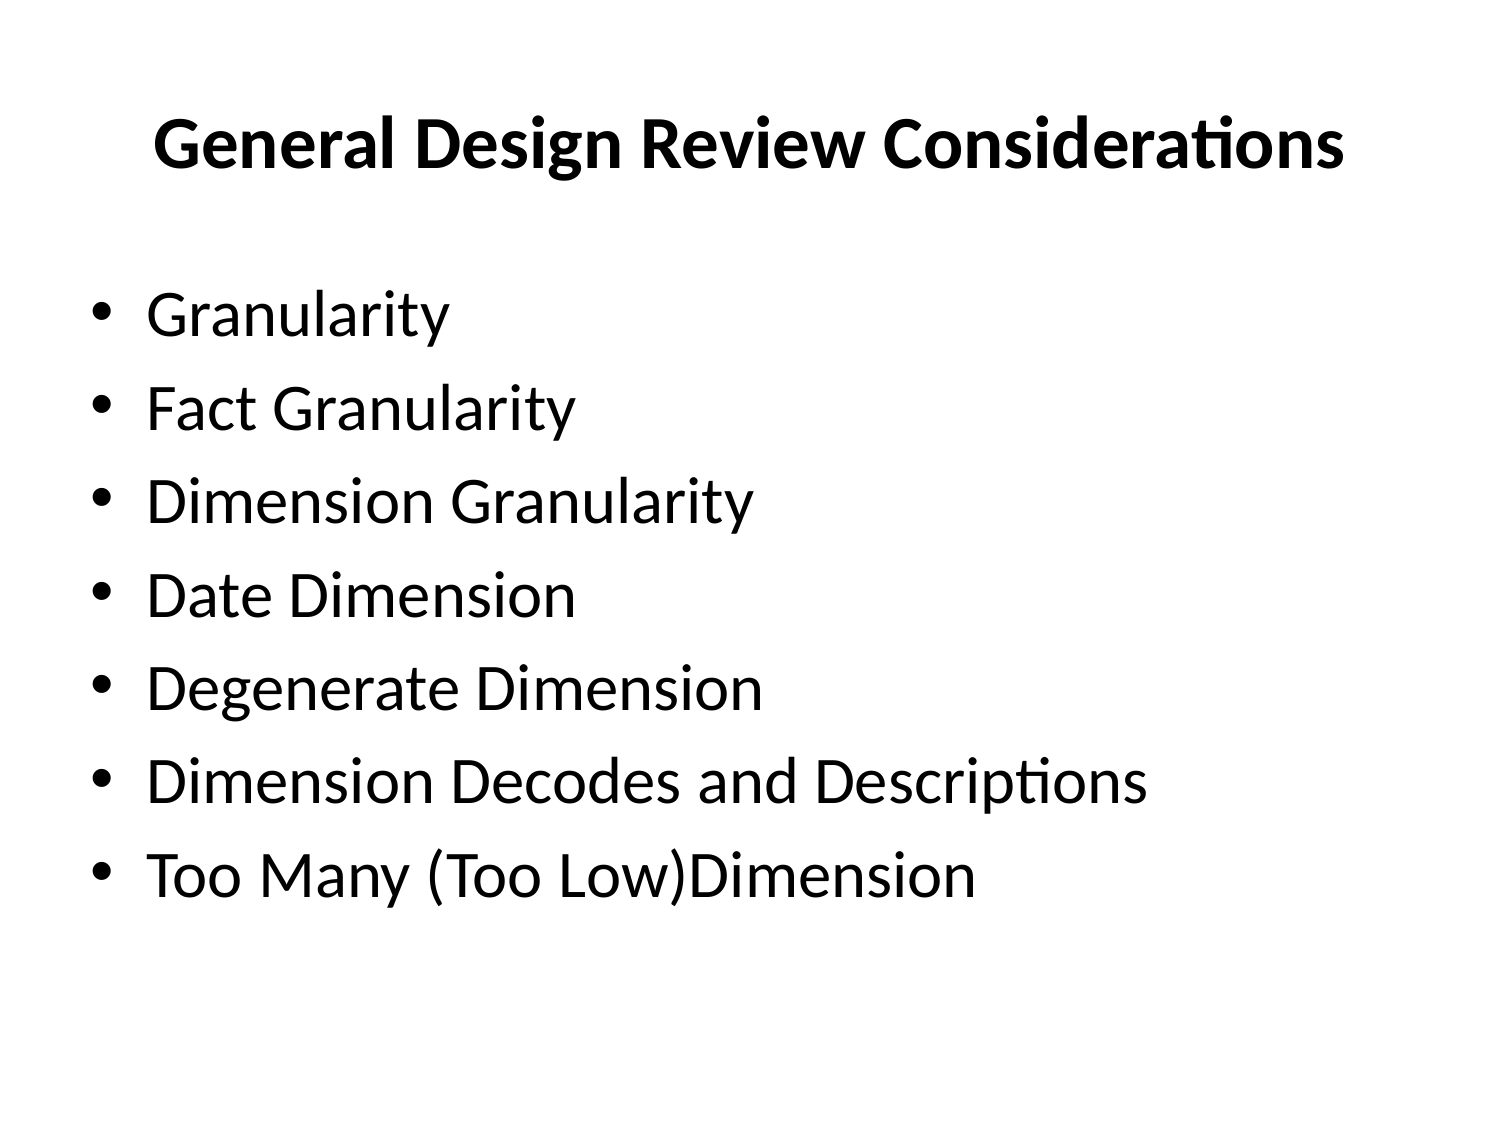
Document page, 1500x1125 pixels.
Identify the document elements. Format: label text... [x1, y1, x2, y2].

list Granularity Fact Granularity Dimension Granularity Date Dimension Degenerate Dimension Dimension Decodes and Descriptions Too Many (Too Low)Dimension [75, 262, 1425, 1005]
title General Design Review Considerations [75, 45, 1425, 233]
